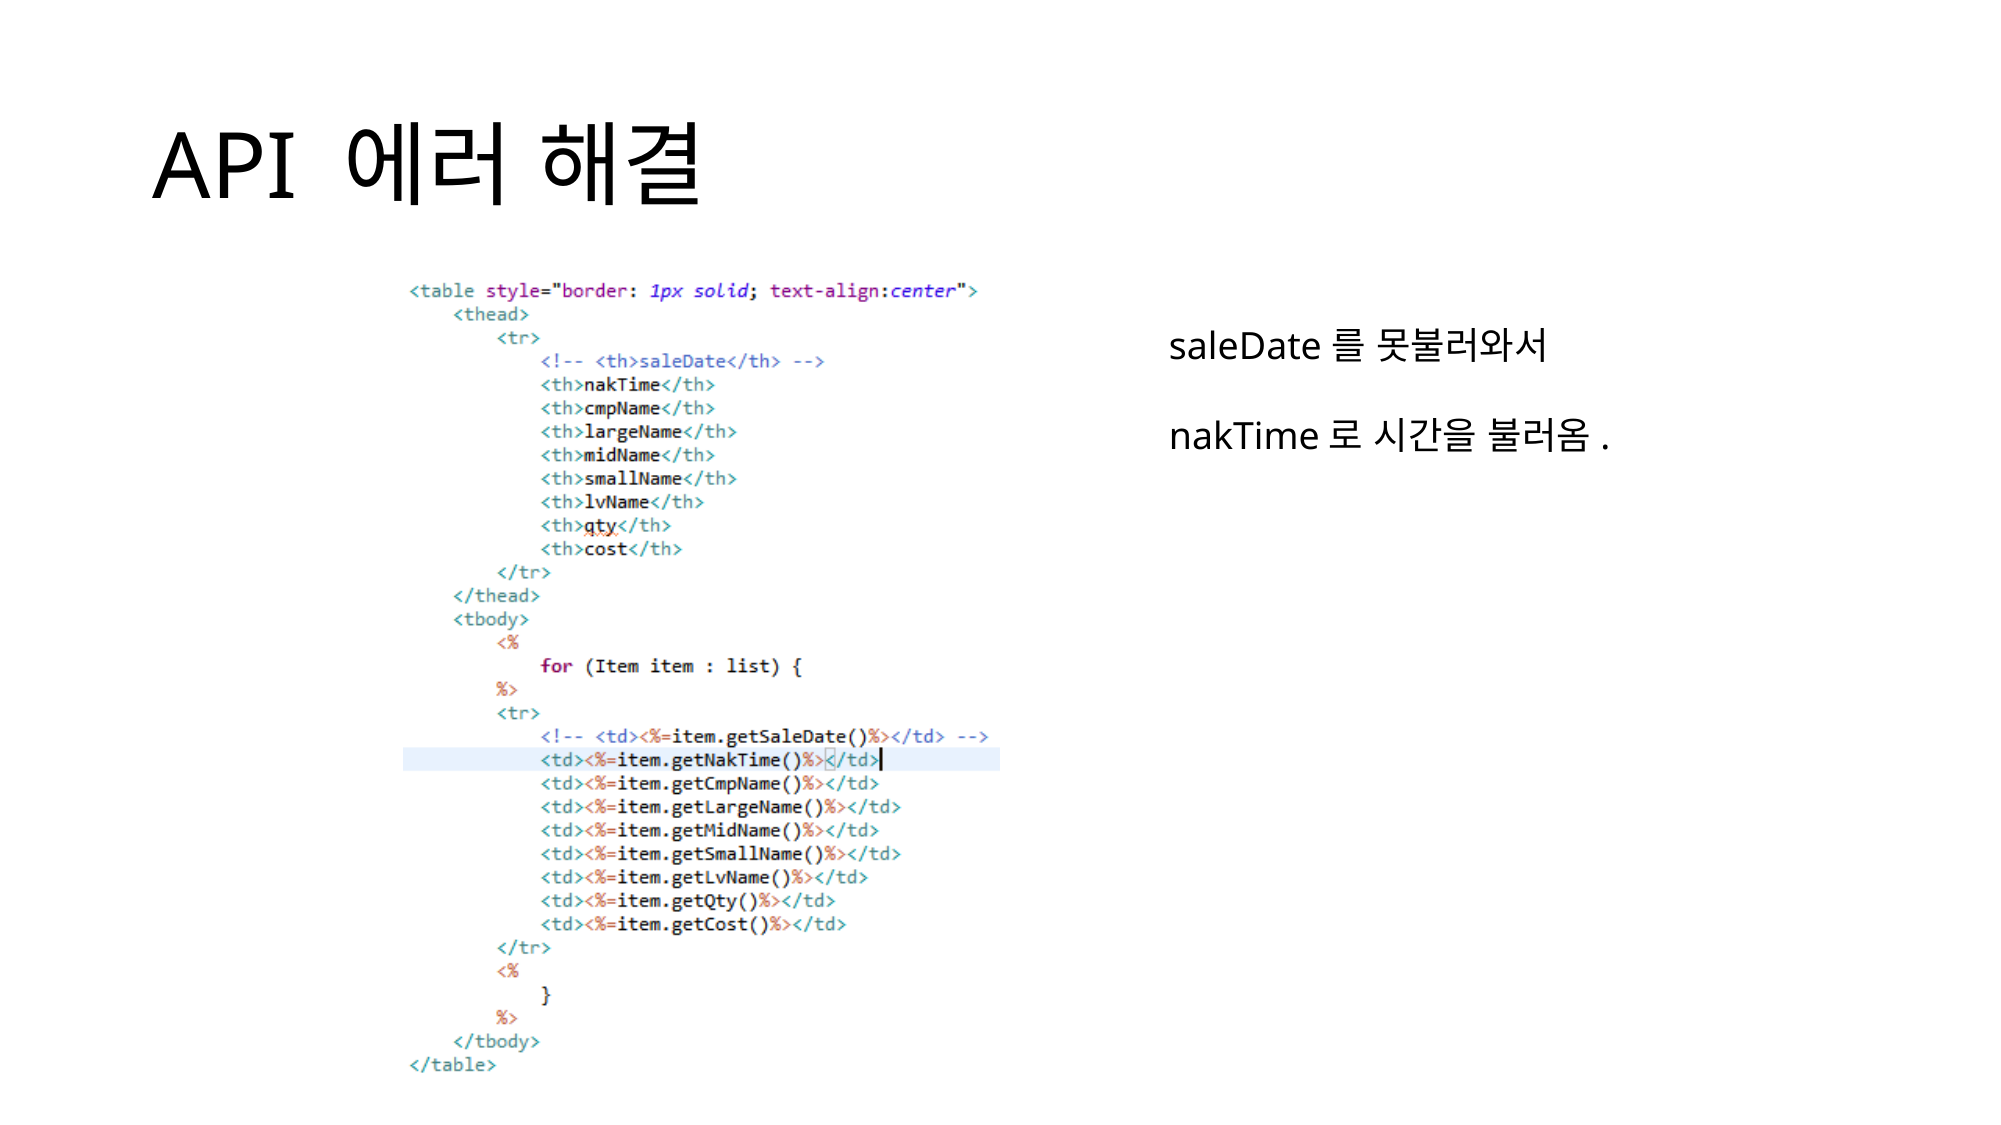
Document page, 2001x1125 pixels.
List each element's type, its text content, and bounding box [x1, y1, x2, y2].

picture [403, 277, 1000, 1076]
text_box saleDate를 못불러와서 nakTime로 시간을 불러옴. [1154, 314, 1648, 465]
title API 에러 해결 [137, 59, 1863, 278]
